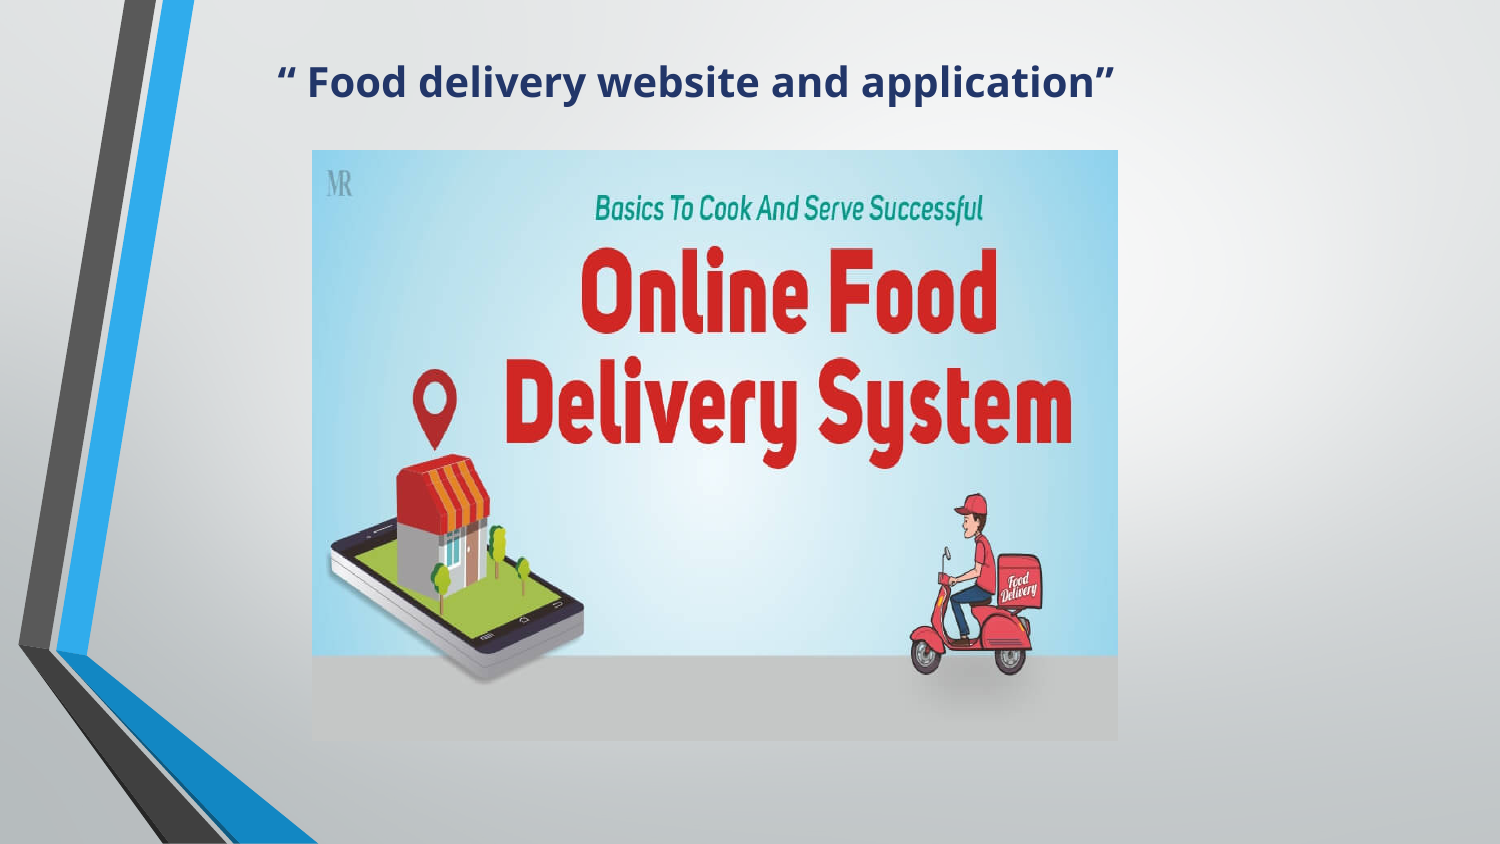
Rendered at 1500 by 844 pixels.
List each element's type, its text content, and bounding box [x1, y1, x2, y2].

text_box “ Food delivery website and application” [277, 46, 1282, 106]
picture [312, 149, 1118, 741]
